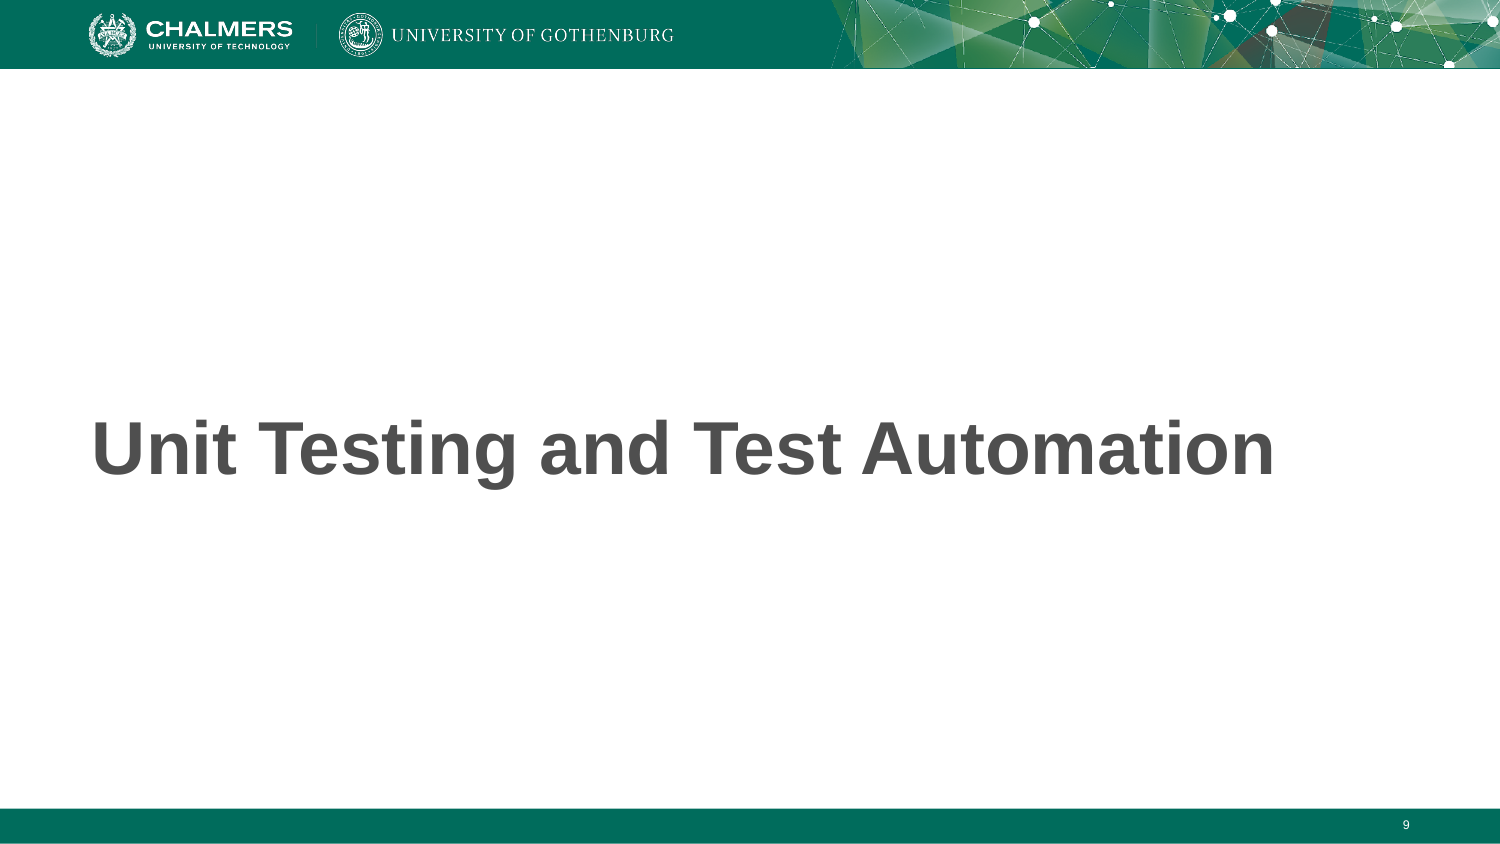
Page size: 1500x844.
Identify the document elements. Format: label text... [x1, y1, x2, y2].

title Unit Testing and Test Automation [76, 100, 1426, 789]
picture [64, 0, 696, 85]
picture [759, 0, 1500, 68]
slide_number ‹#› [1074, 809, 1425, 844]
